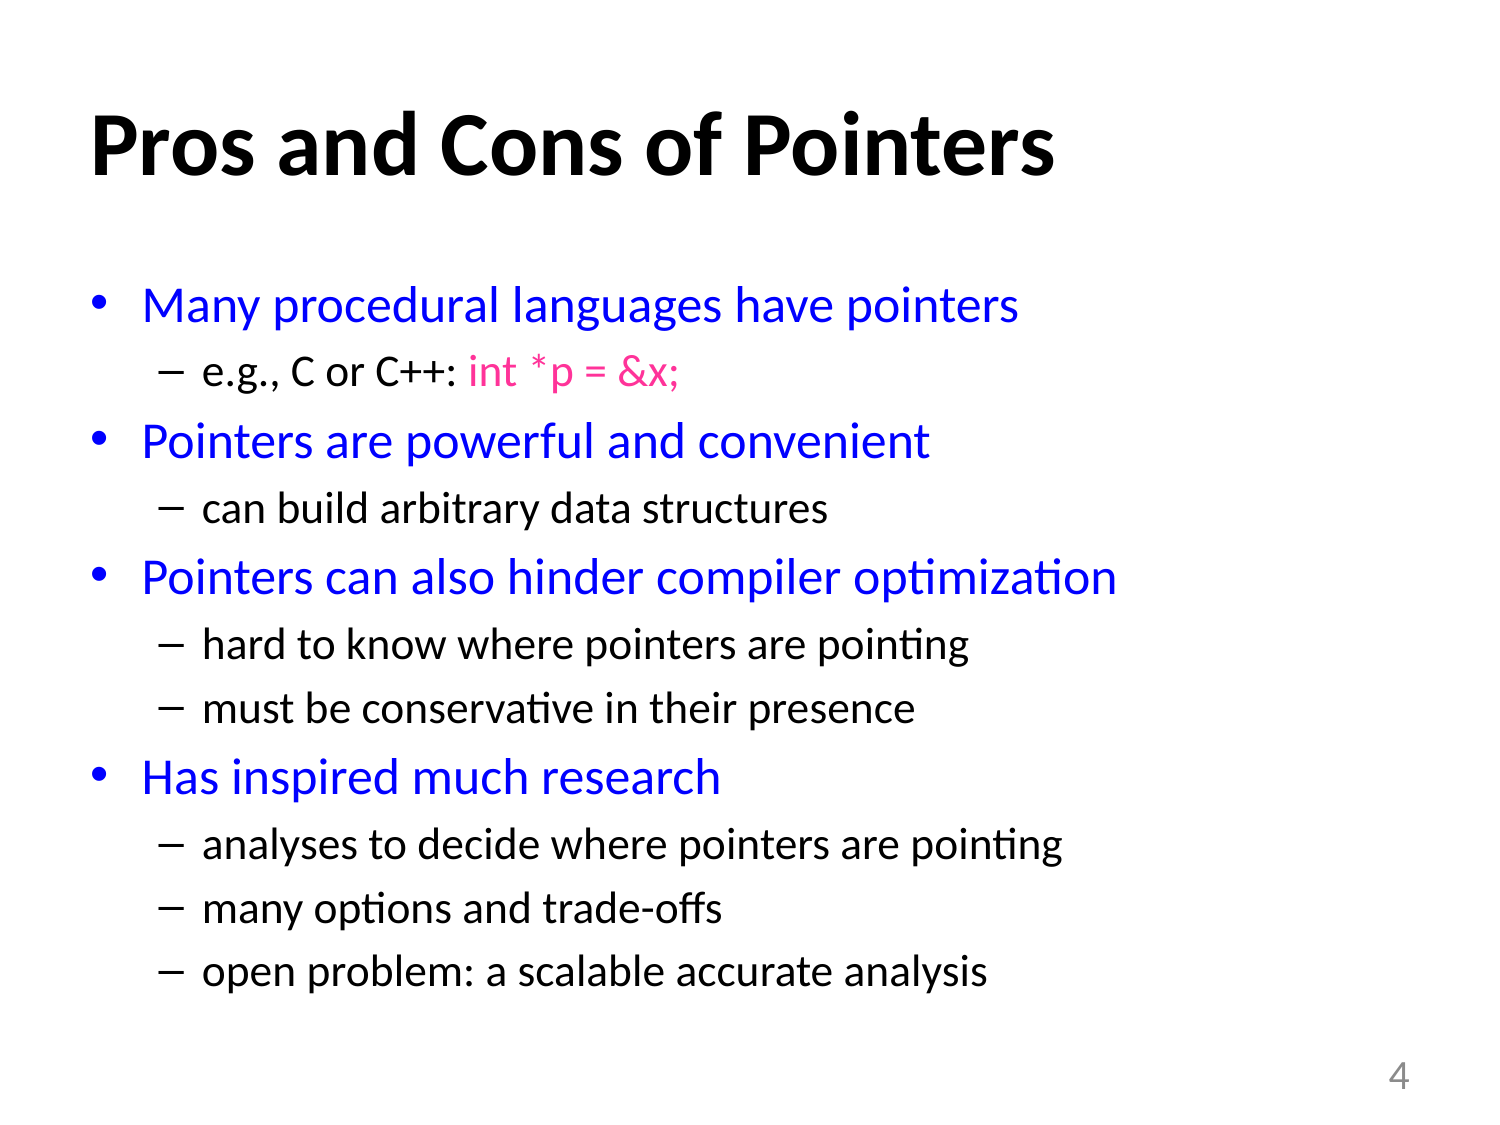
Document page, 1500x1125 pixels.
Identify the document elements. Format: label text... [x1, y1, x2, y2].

list Many procedural languages have pointers e.g., C or C++: int *p = &x; Pointers are powerful and convenient can build arbitrary data structures Pointers can also hinder compiler optimization hard to know where pointers are pointing must be conservative in their presence Has inspired much research analyses to decide where pointers are pointing many options and trade-offs open problem: a scalable accurate analysis [75, 262, 1425, 1005]
slide_number 4 [1074, 1042, 1425, 1103]
title Pros and Cons of Pointers [75, 45, 1425, 233]
